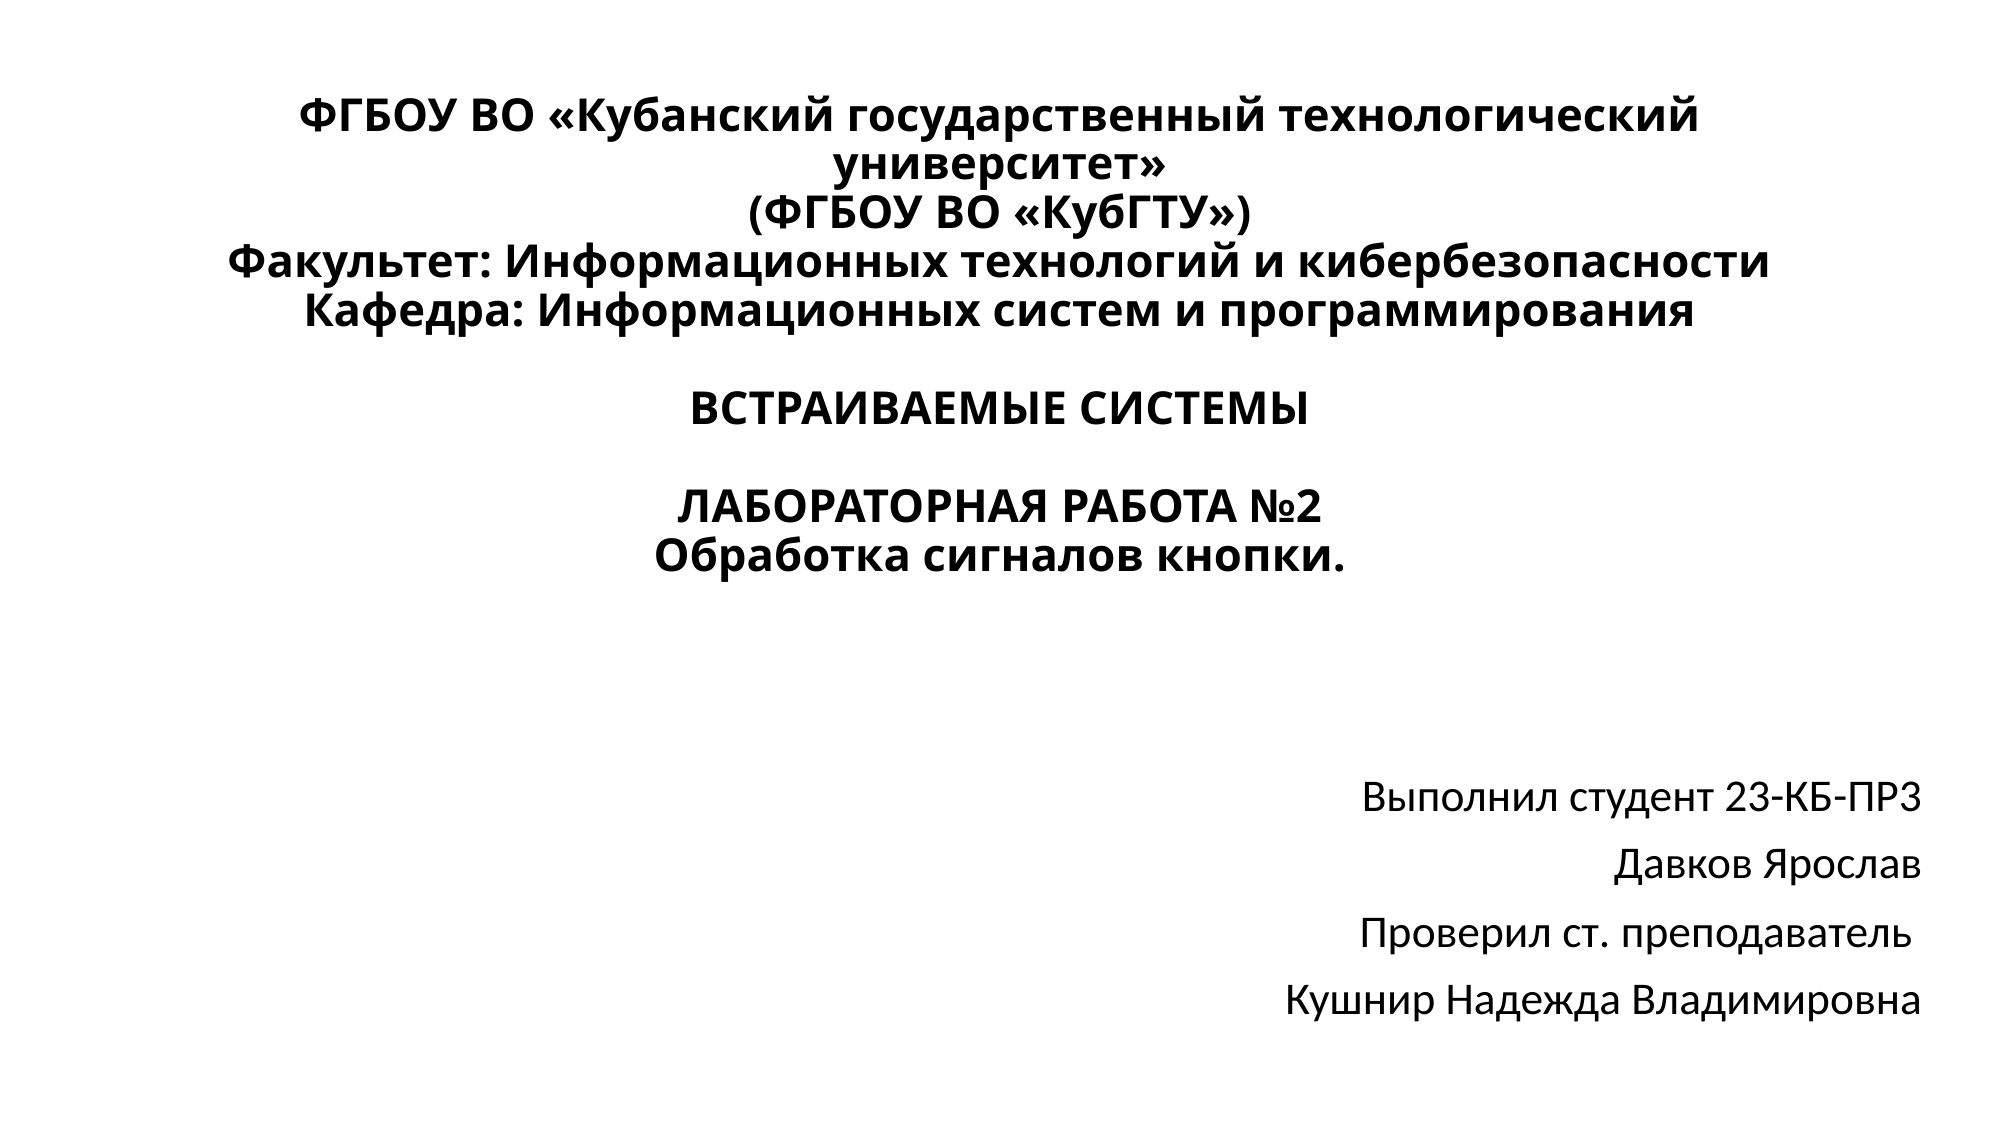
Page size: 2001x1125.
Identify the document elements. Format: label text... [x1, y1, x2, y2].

subtitle Выполнил студент 23-КБ-ПР3 Давков Ярослав Проверил ст. преподаватель Кушнир Надежда Владимировна [423, 764, 1938, 1035]
title ФГБОУ ВО «Кубанский государственный технологический университет» (ФГБОУ ВО «КубГТУ») Факультет: Информационных технологий и кибербезопасности Кафедра: Информационных систем и программирования ВСТРАИВАЕМЫЕ СИСТЕМЫ ЛАБОРАТОРНАЯ РАБОТА №2 Обработка сигналов кнопки. [115, 82, 1885, 589]
